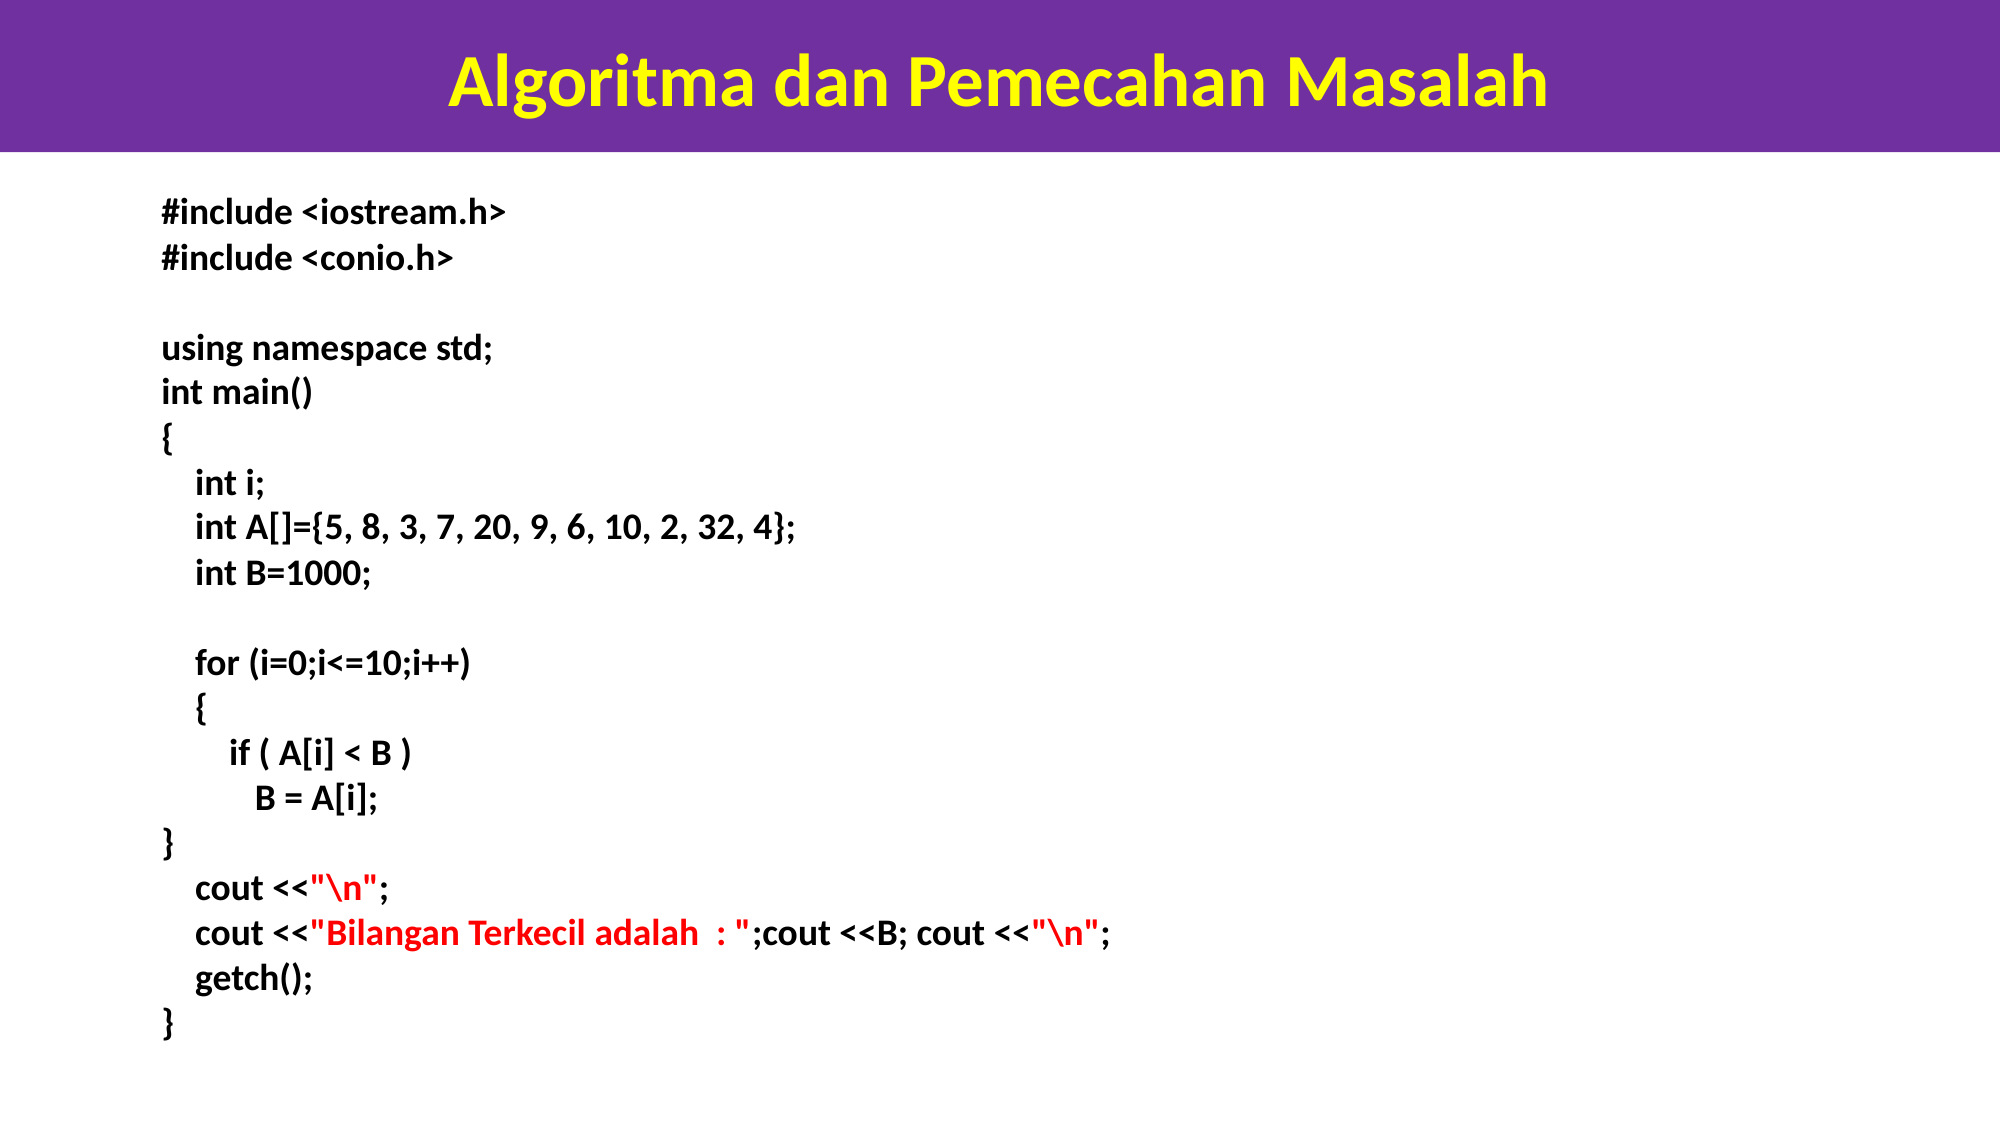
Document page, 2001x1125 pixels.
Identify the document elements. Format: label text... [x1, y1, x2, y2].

text_box Algoritma dan Pemecahan Masalah [0, 0, 2000, 153]
text_box #include <iostream.h> #include <conio.h> using namespace std; int main() { int i; int A[]={5, 8, 3, 7, 20, 9, 6, 10, 2, 32, 4}; int B=1000; for (i=0;i<=10;i++) { if ( A[i] < B ) B = A[i]; } cout <<"\n"; cout <<"Bilangan Terkecil adalah : ";cout <<B; cout <<"\n"; getch(); } [146, 180, 1834, 1050]
